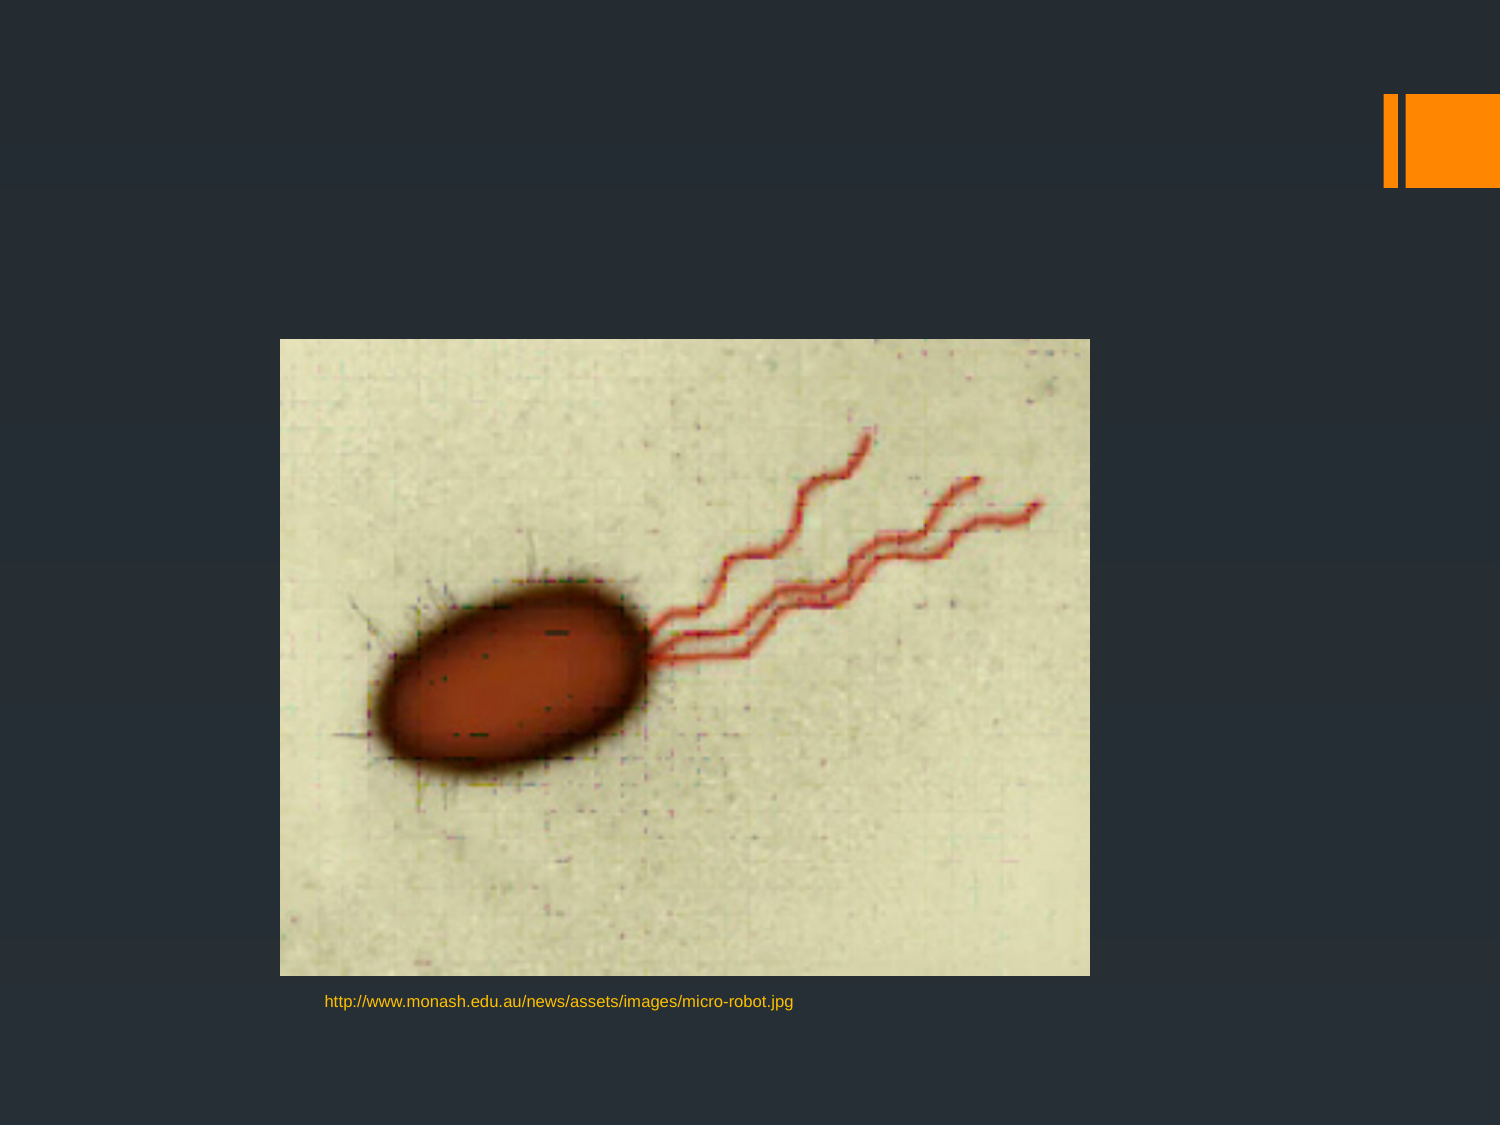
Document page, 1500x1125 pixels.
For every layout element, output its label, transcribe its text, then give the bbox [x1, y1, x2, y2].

text_box http://www.monash.edu.au/news/assets/images/micro-robot.jpg [309, 988, 1060, 1019]
picture [279, 339, 1091, 977]
